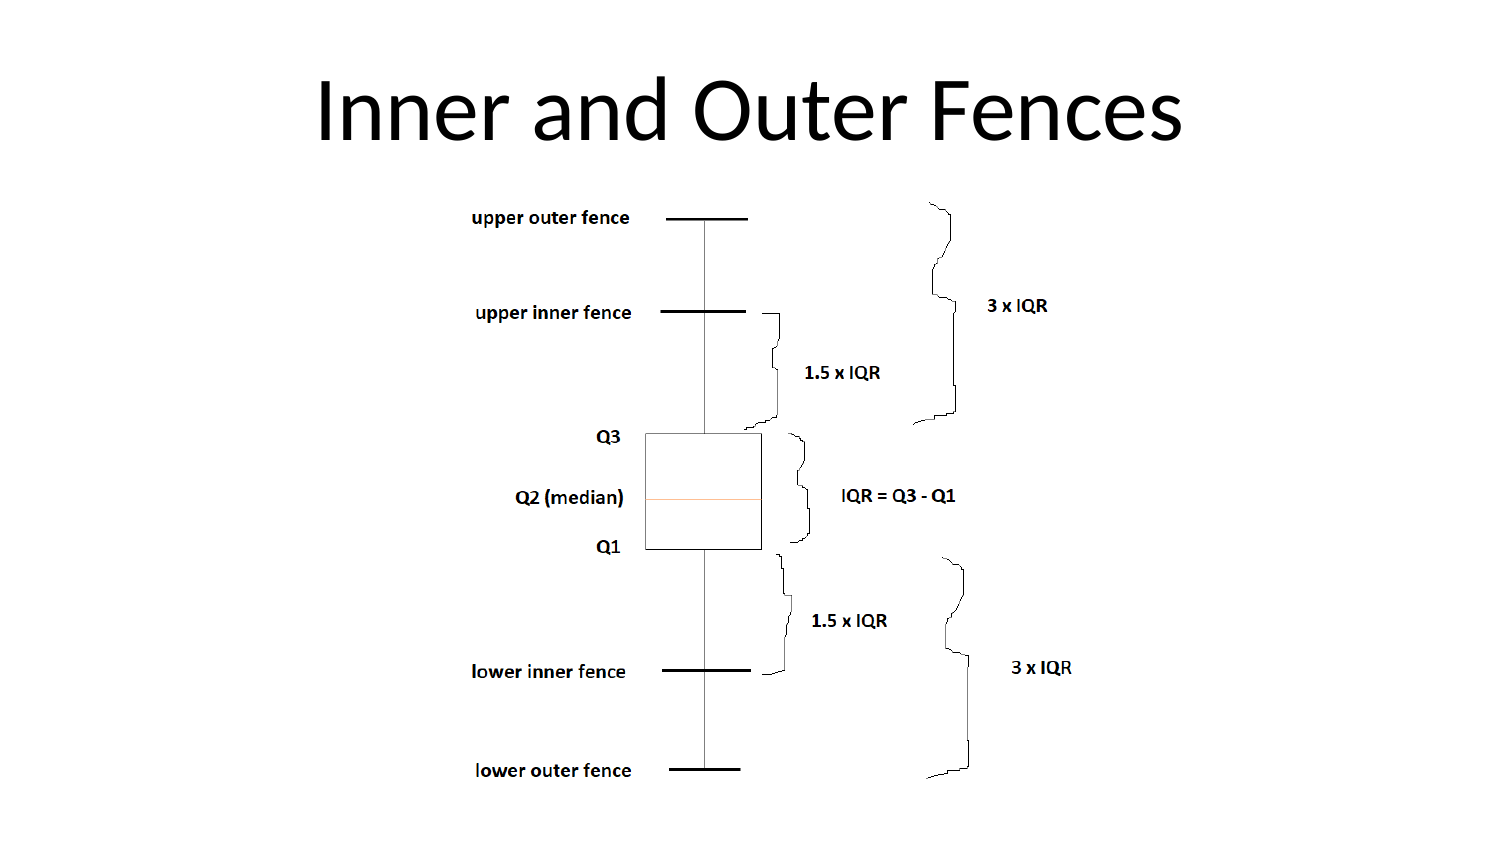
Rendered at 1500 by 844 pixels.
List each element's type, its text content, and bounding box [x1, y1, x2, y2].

title Inner and Outer Fences [75, 33, 1425, 175]
picture [237, 184, 1326, 801]
